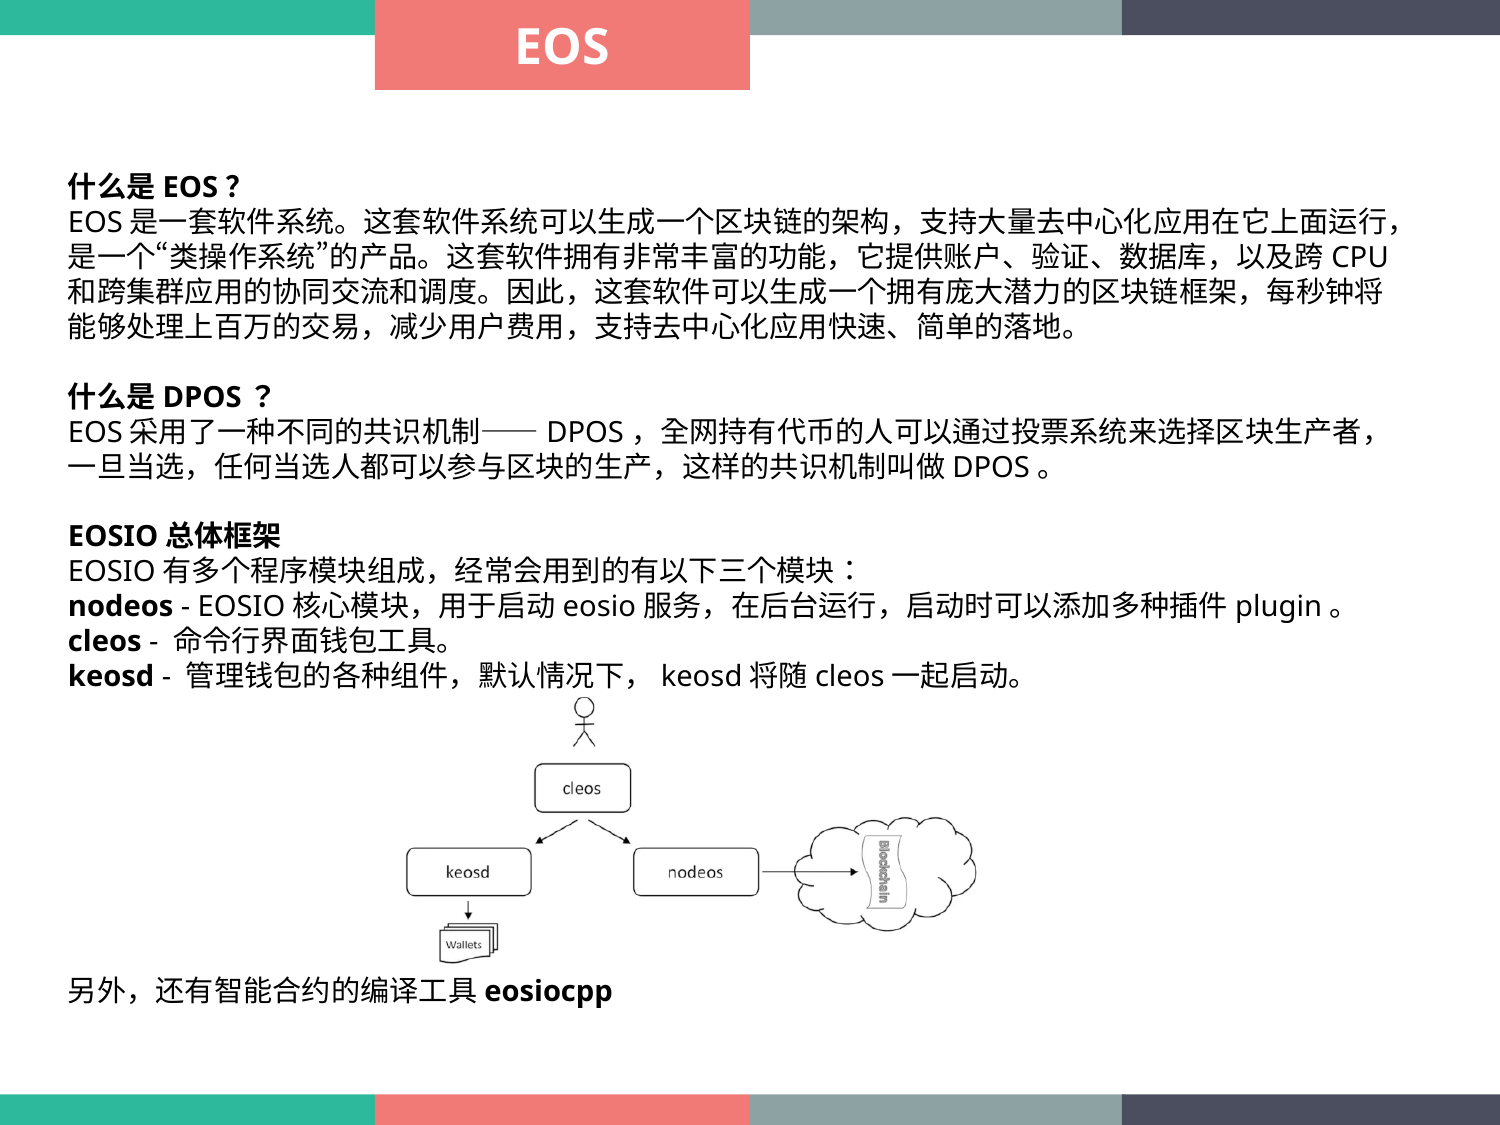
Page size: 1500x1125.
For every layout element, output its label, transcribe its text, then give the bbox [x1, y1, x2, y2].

picture [386, 680, 987, 977]
text_box EOS [395, 44, 730, 82]
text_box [0, 1094, 1500, 1125]
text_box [0, 0, 1500, 36]
text_box 什么是EOS？ EOS是一套软件系统。这套软件系统可以生成一个区块链的架构，支持大量去中心化应用在它上面运行，是一个“类操作系统”的产品。这套软件拥有非常丰富的功能，它提供账户、验证、数据库，以及跨CPU和跨集群应用的协同交流和调度。因此，这套软件可以生成一个拥有庞大潜力的区块链框架，每秒钟将能够处理上百万的交易，减少用户费用，支持去中心化应用快速、简单的落地。 什么是DPOS？ EOS采用了一种不同的共识机制——DPOS，全网持有代币的人可以通过投票系统来选择区块生产者，一旦当选，任何当选人都可以参与区块的生产，这样的共识机制叫做DPOS。 EOSIO总体框架 EOSIO有多个程序模块组成，经常会用到的有以下三个模块： nodeos - EOSIO核心模块，用于启动eosio服务，在后台运行，启动时可以添加多种插件plugin。 cleos - 命令行界面钱包工具。 keosd - 管理钱包的各种组件，默认情况下，keosd将随cleos一起启动。 另外，还有智能合约的编译工具eosiocpp [53, 160, 1424, 1015]
text_box [373, 44, 752, 92]
